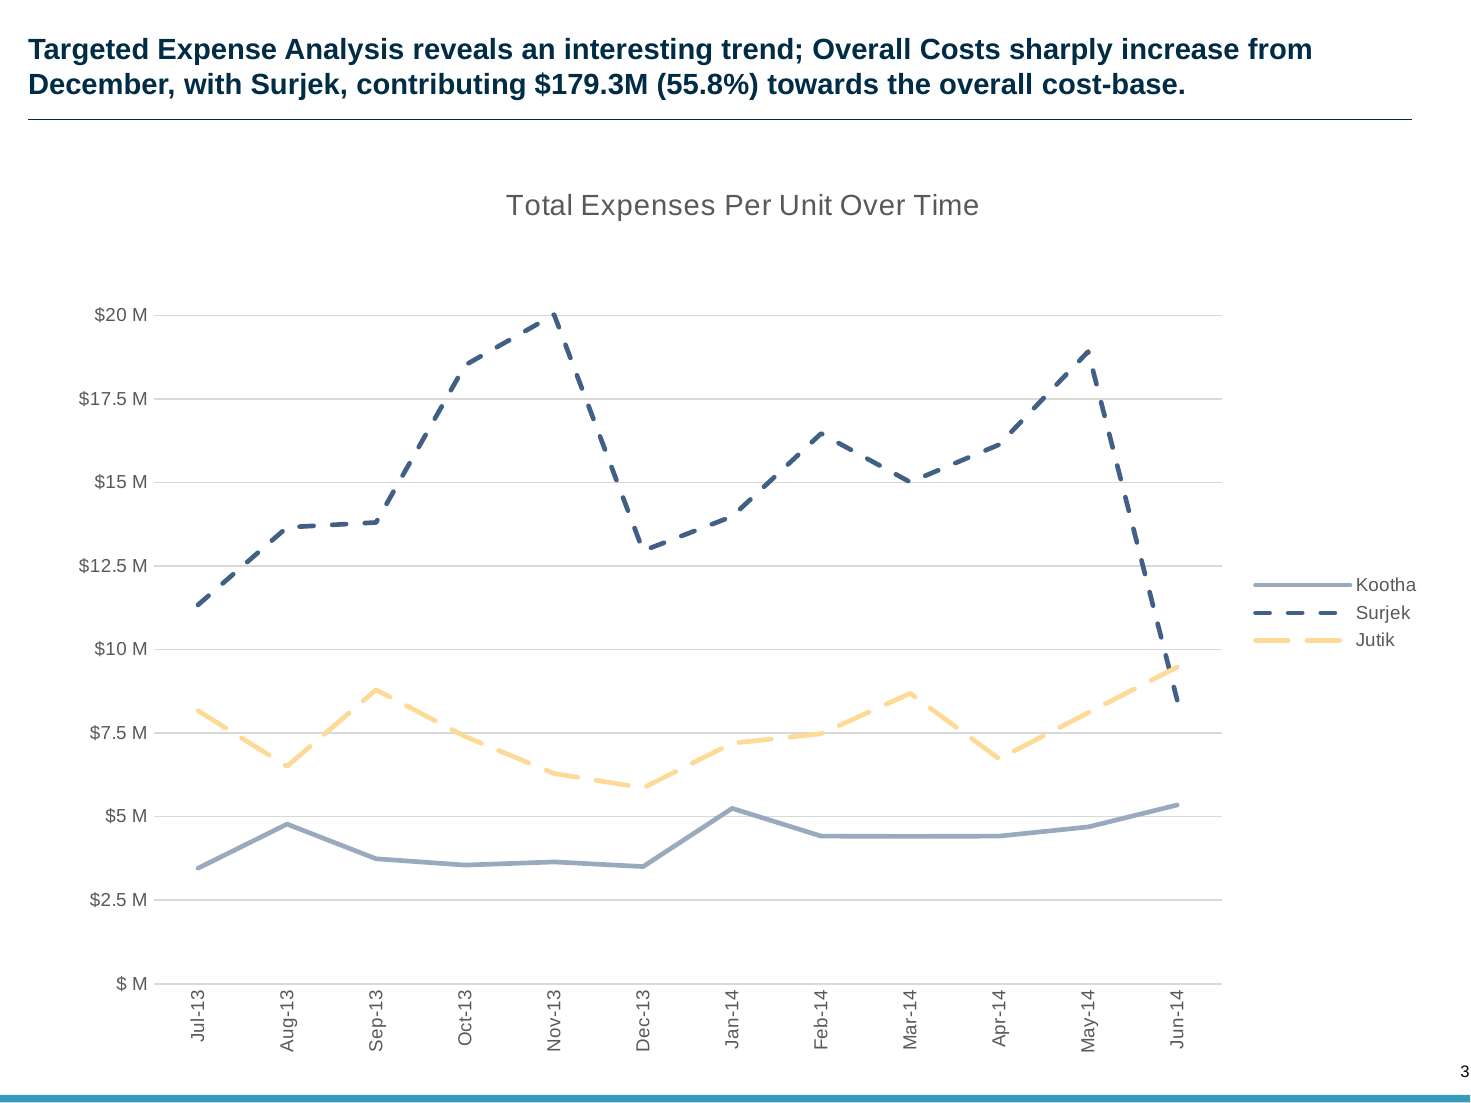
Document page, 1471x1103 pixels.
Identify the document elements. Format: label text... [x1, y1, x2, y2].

chart [50, 153, 1436, 1073]
title Targeted Expense Analysis reveals an interesting trend; Overall Costs sharply increase from December, with Surjek, contributing $179.3M (55.8%) towards the overall cost-base. [28, 30, 1462, 101]
